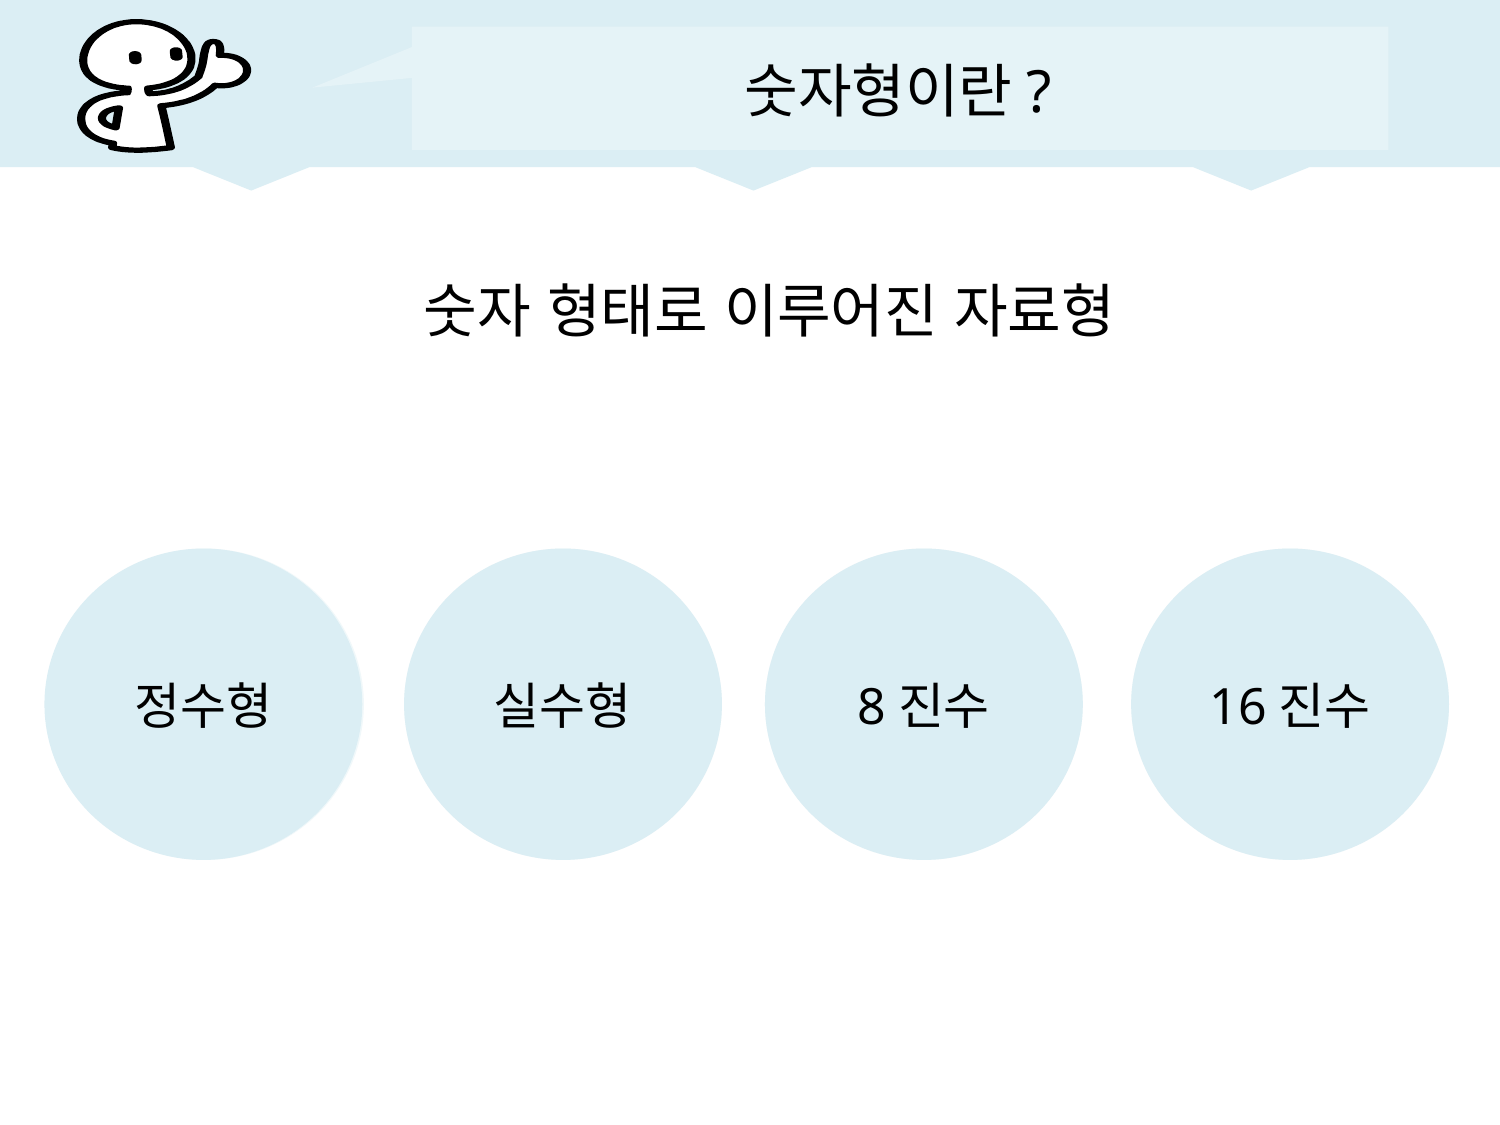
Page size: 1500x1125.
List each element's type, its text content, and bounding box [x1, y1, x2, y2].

text_box 실수형 [404, 548, 722, 860]
text_box 숫자형이란? [419, 54, 1378, 155]
text_box [312, 26, 1389, 150]
text_box [0, 0, 1500, 191]
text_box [76, 18, 252, 154]
text_box 숫자 형태로 이루어진 자료형 [409, 267, 1130, 352]
text_box 16진수 [1131, 548, 1450, 860]
text_box 정수형 [44, 548, 363, 860]
text_box 8진수 [764, 548, 1083, 860]
